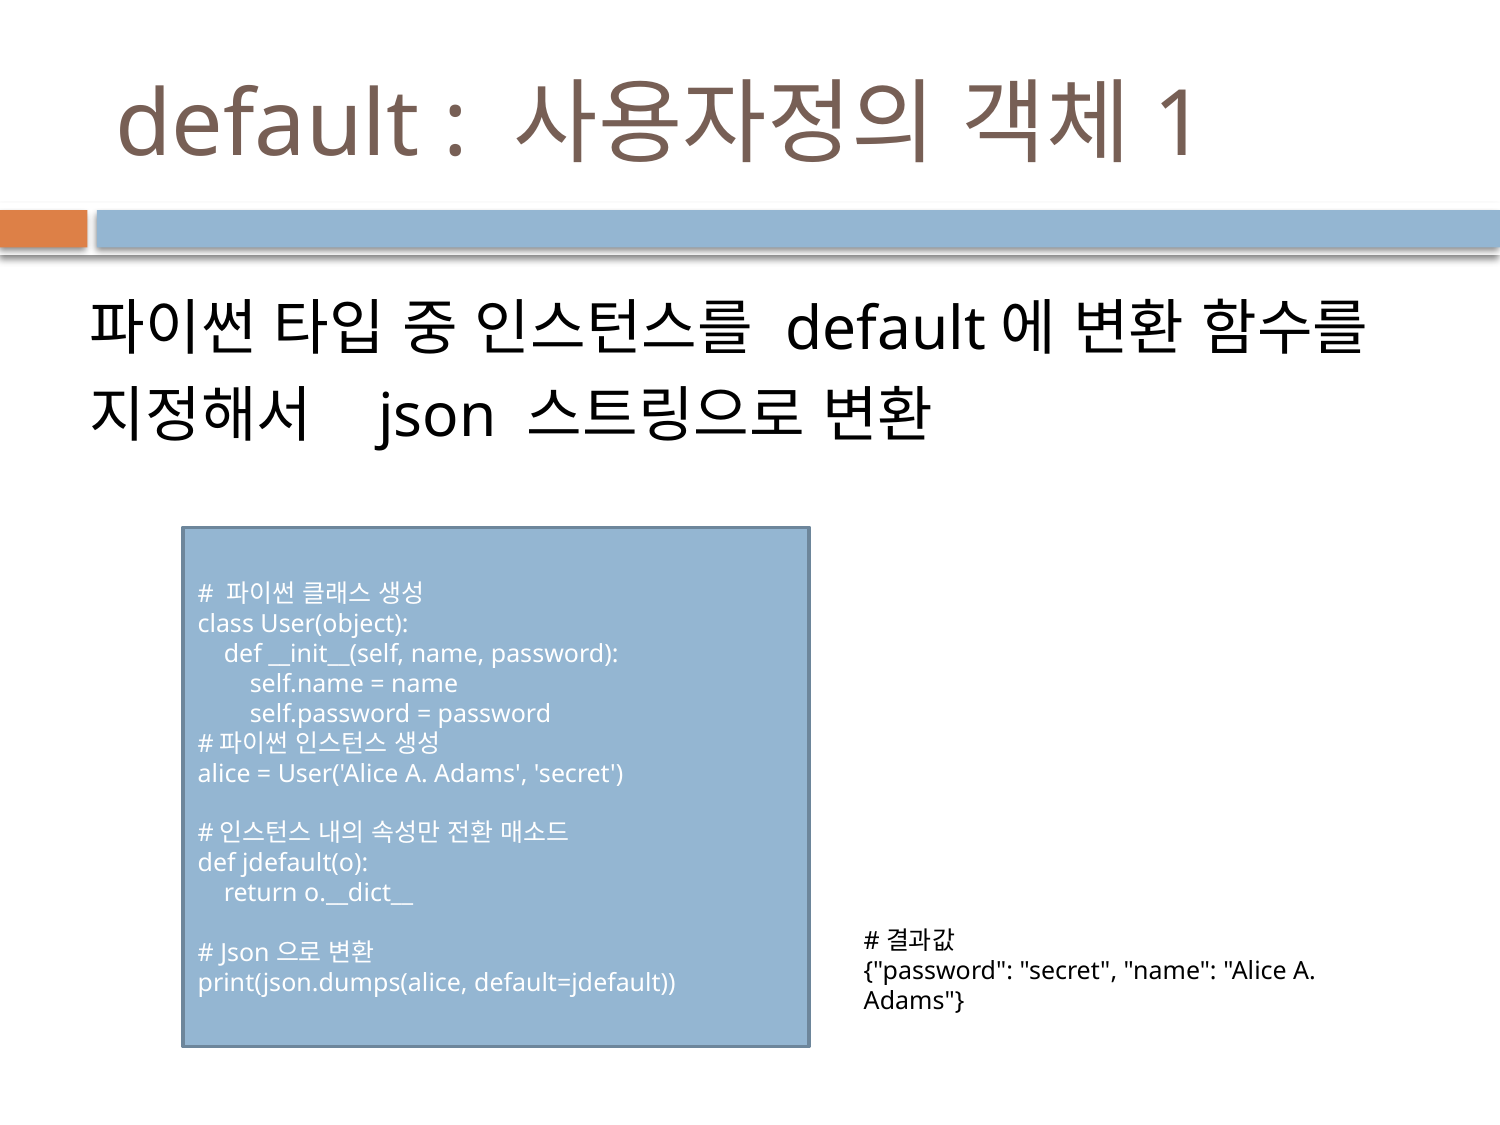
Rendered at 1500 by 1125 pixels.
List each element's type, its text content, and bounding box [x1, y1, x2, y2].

list 파이썬 타입 중 인스턴스를 default에 변환 함수를 지정해서 json 스트링으로 변환 [75, 267, 1425, 468]
text_box # 파이썬 클래스 생성 class User(object): def __init__(self, name, password): self.name = name self.password = password #파이썬 인스턴스 생성 alice = User('Alice A. Adams', 'secret') #인스턴스 내의 속성만 전환 매소드 def jdefault(o): return o.__dict__ # Json으로 변환 print(json.dumps(alice, default=jdefault)) [181, 526, 811, 1048]
text_box #결과값 {"password": "secret", "name": "Alice A. Adams"} [848, 916, 1393, 1022]
title default : 사용자정의 객체1 [100, 37, 1438, 200]
